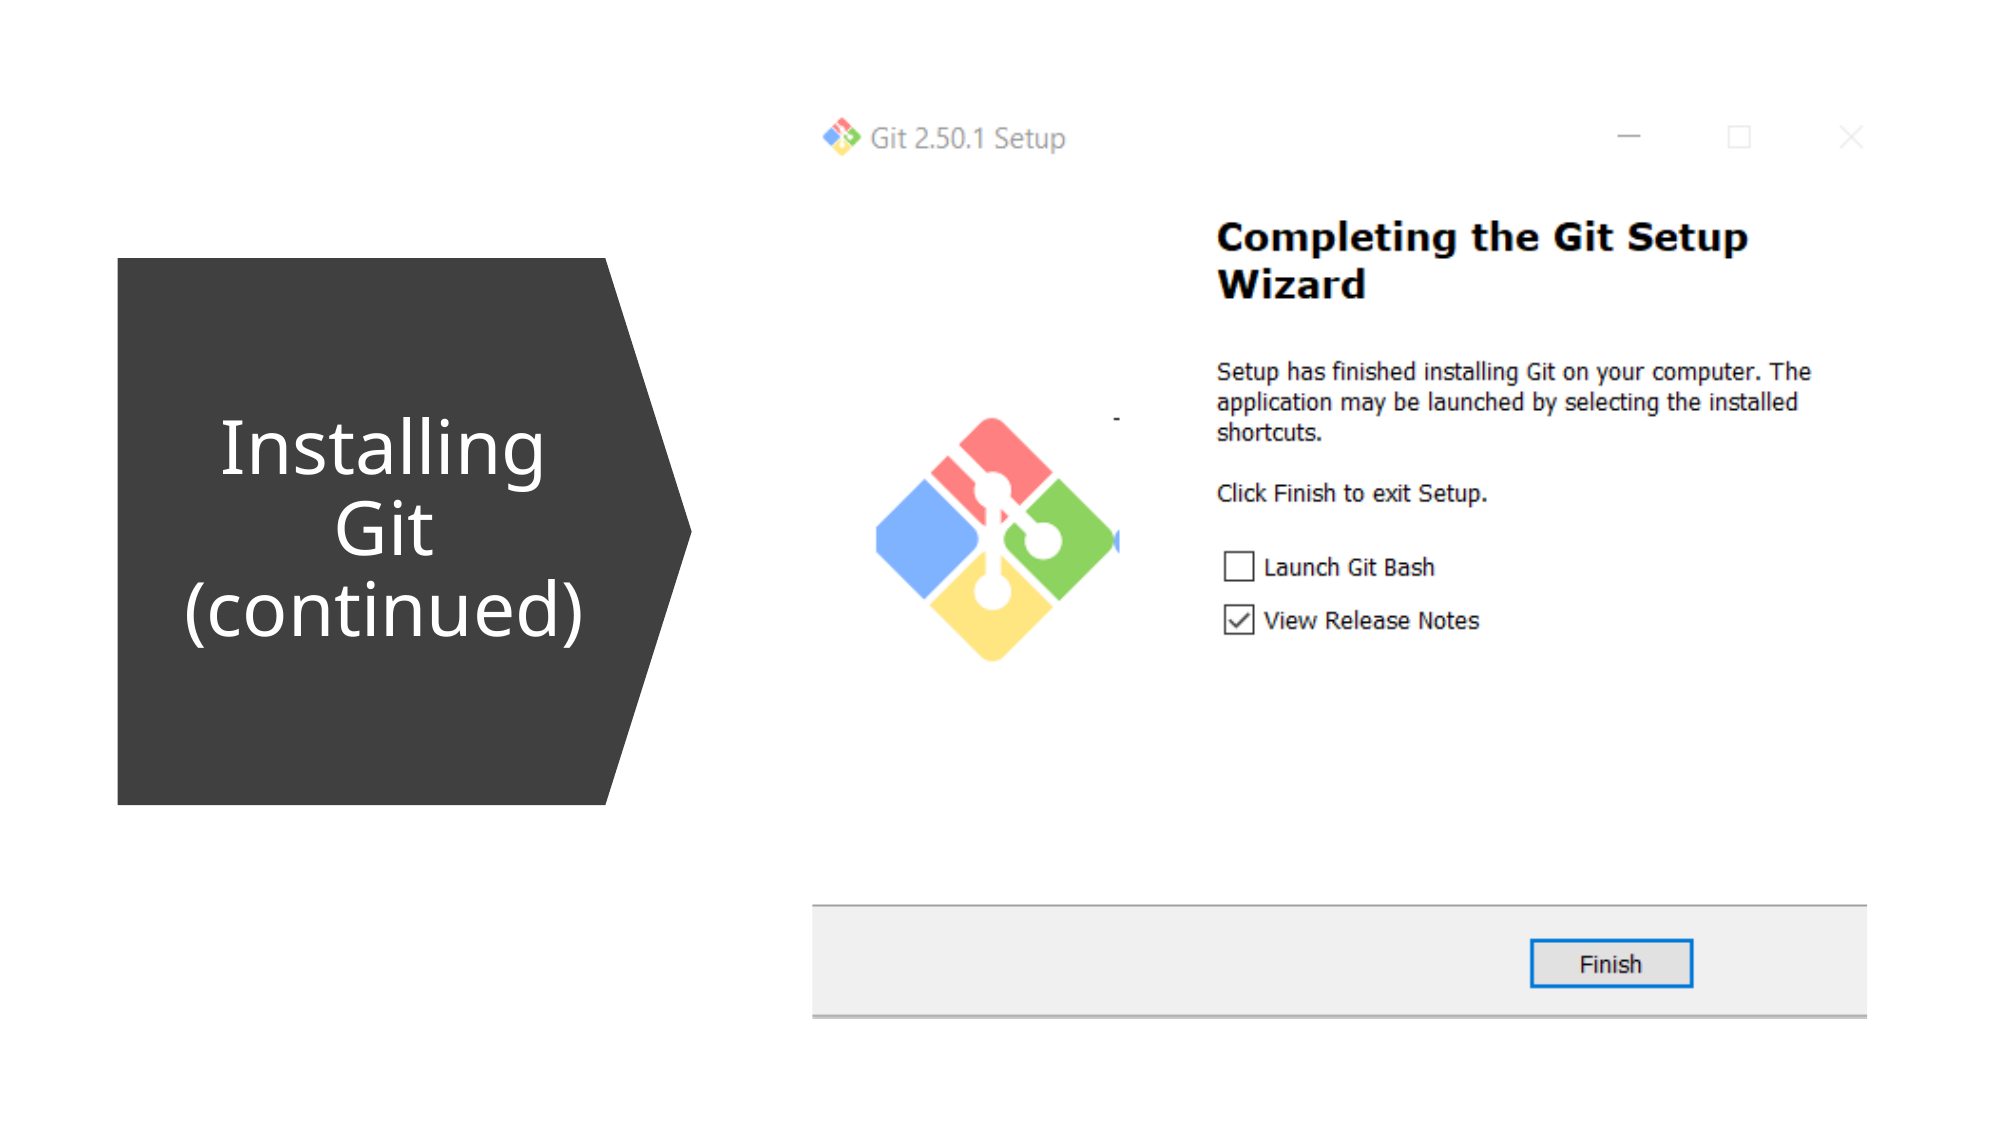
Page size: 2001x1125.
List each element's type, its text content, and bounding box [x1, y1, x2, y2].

title Installing Git (continued) [168, 322, 601, 741]
text_box [116, 257, 693, 807]
picture [812, 105, 1868, 1020]
